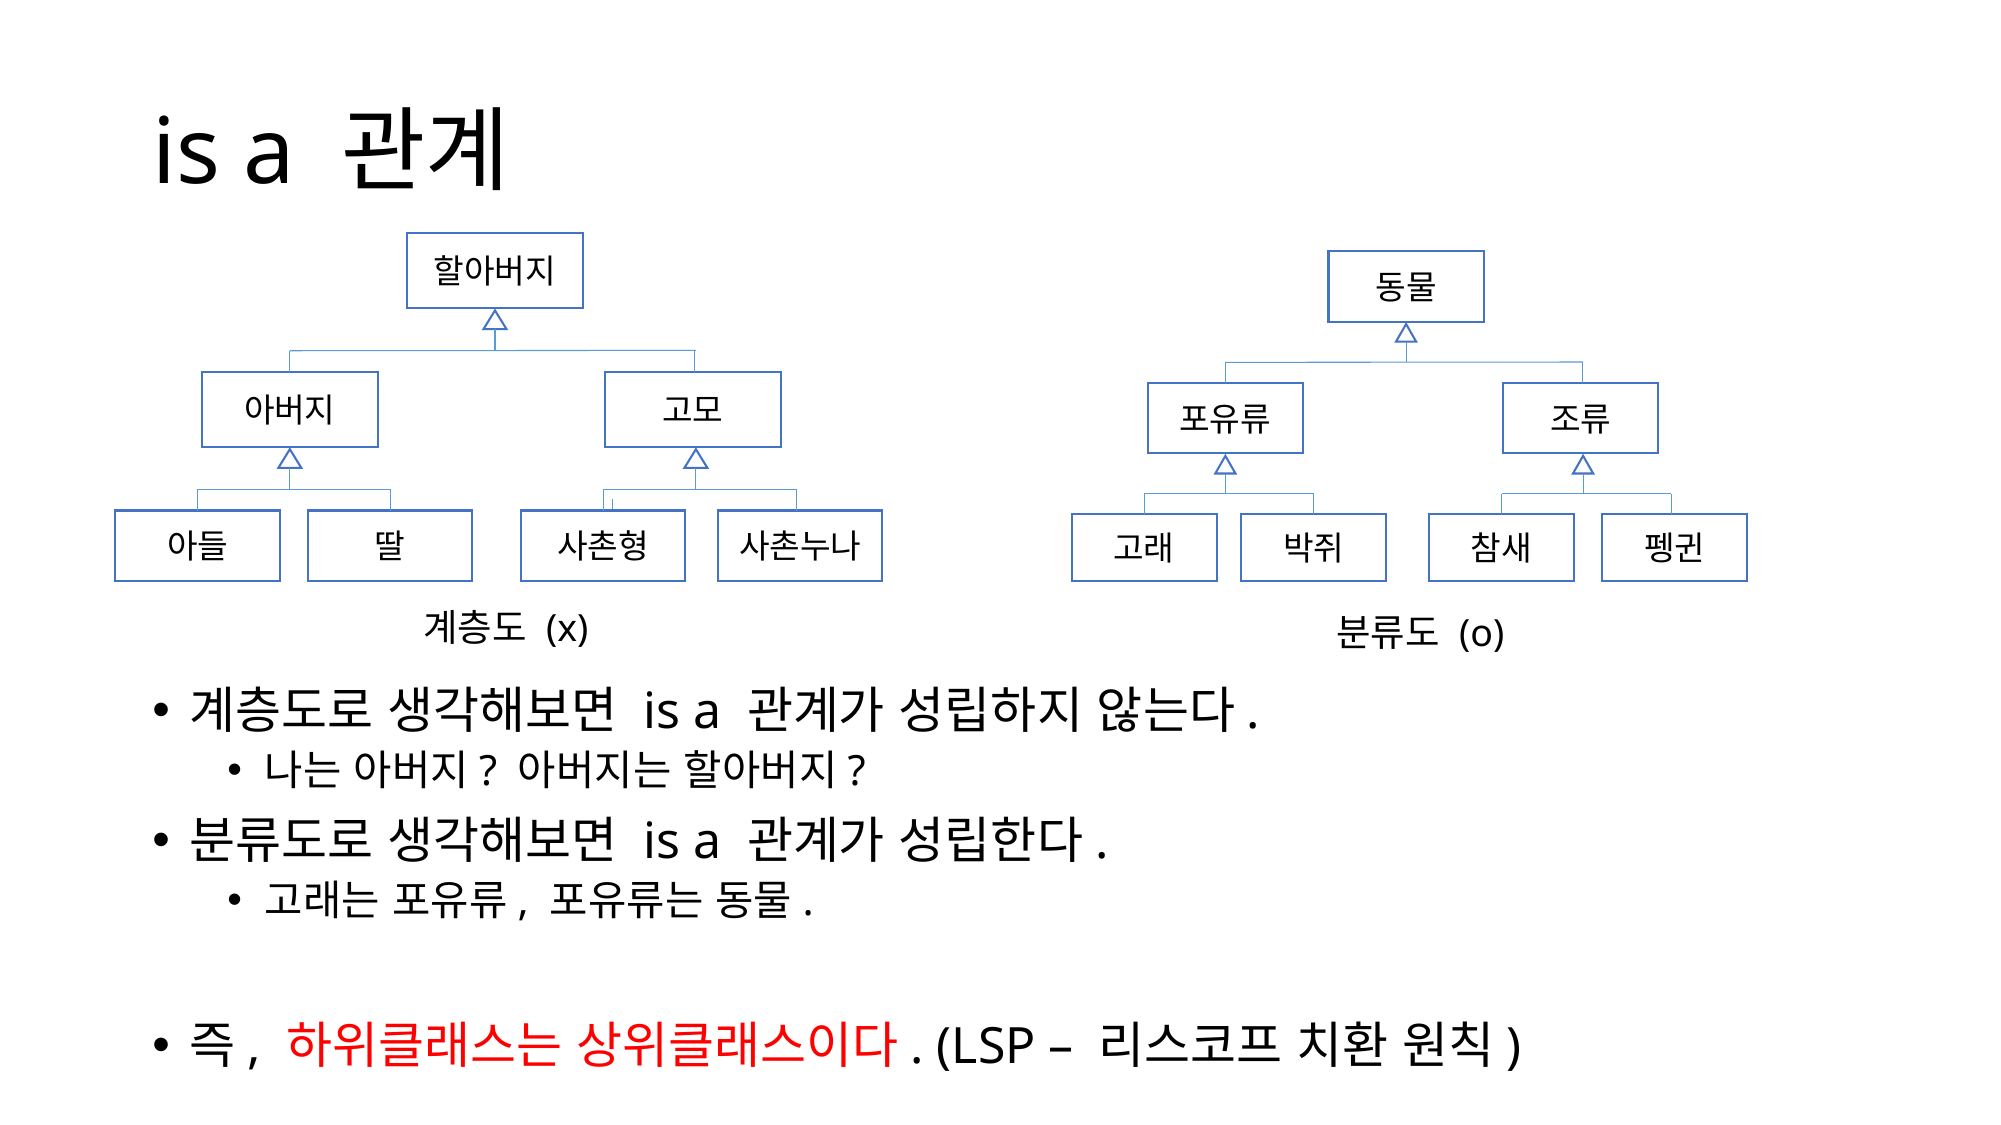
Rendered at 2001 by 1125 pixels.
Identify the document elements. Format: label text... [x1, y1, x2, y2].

title is a 관계 [137, 45, 1863, 263]
list 계층도로 생각해보면 is a 관계가 성립하지 않는다. 나는 아버지? 아버지는 할아버지? 분류도로 생각해보면 is a 관계가 성립한다. 고래는 포유류, 포유류는 동물. 즉, 하위클래스는 상위클래스이다. (LSP – 리스코프 치환 원칙) [137, 677, 1863, 1092]
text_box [115, 233, 1748, 662]
